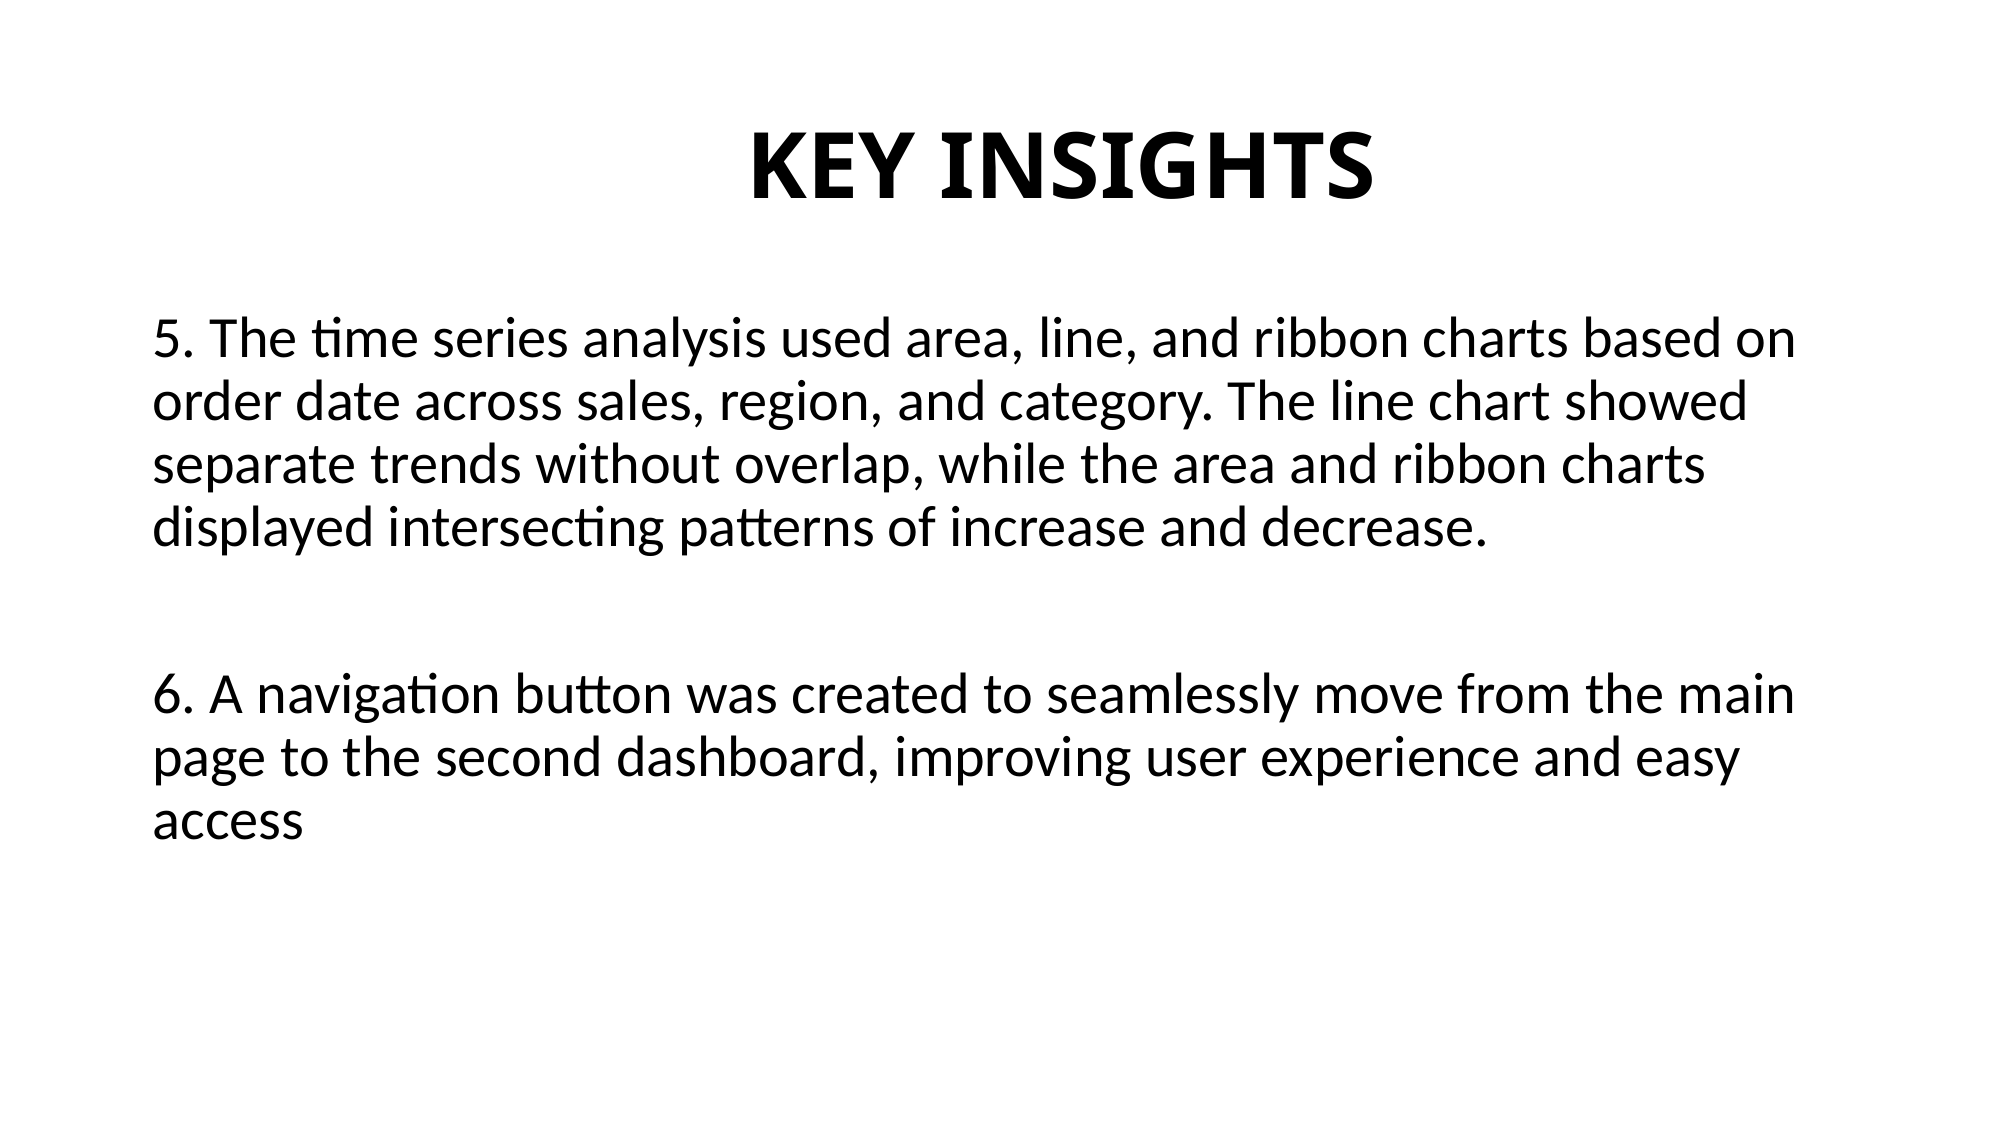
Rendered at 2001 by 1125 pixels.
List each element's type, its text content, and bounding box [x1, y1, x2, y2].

list 5. The time series analysis used area, line, and ribbon charts based on order date across sales, region, and category. The line chart showed separate trends without overlap, while the area and ribbon charts displayed intersecting patterns of increase and decrease. 6. A navigation button was created to seamlessly move from the main page to the second dashboard, improving user experience and easy access [137, 299, 1863, 1014]
title KEY INSIGHTS [137, 59, 1863, 278]
